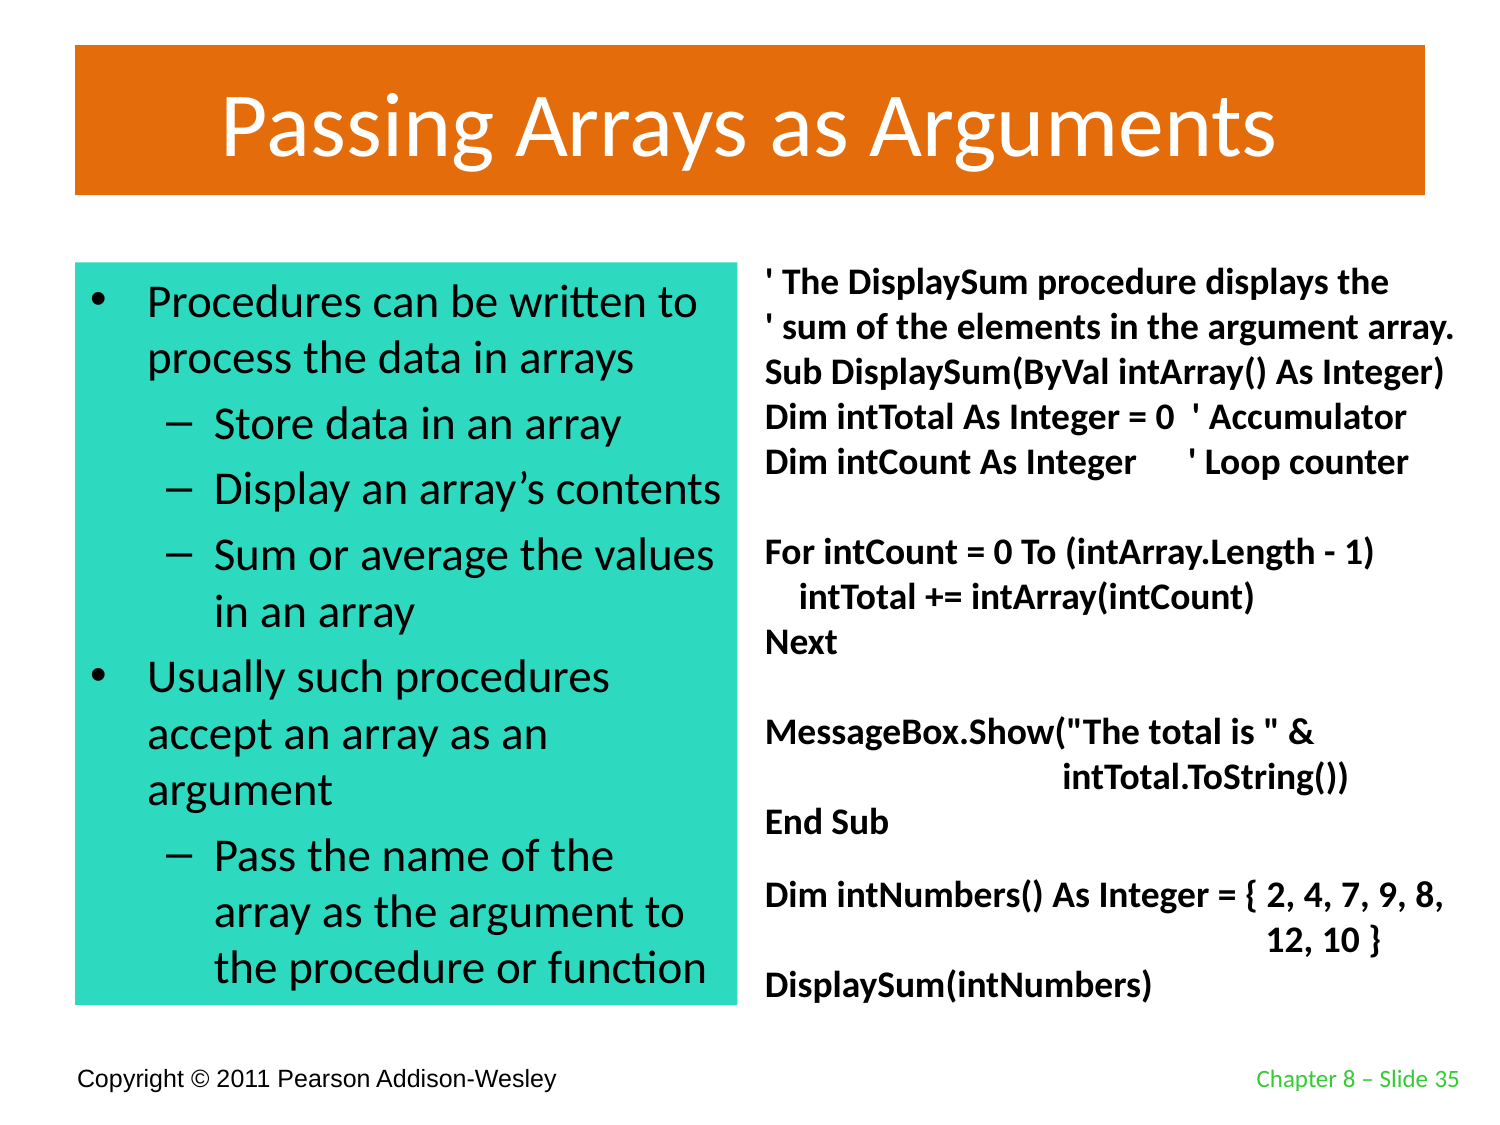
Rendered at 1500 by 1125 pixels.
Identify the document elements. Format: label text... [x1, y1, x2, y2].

title Passing Arrays as Arguments [75, 45, 1425, 196]
list Procedures can be written to process the data in arrays Store data in an array Display an array’s contents Sum or average the values in an array Usually such procedures accept an array as an argument Pass the name of the array as the argument to the procedure or function [75, 262, 738, 1005]
slide_number Chapter 8 – Slide 35 [1162, 1024, 1476, 1101]
text_box Dim intNumbers() As Integer = { 2, 4, 7, 9, 8, 12, 10 } DisplaySum(intNumbers) [749, 862, 1500, 1013]
text_box ' The DisplaySum procedure displays the ' sum of the elements in the argument array. Sub DisplaySum(ByVal intArray() As Integer) Dim intTotal As Integer = 0 ' Accumulator Dim intCount As Integer ' Loop counter For intCount = 0 To (intArray.Length - 1) intTotal += intArray(intCount) Next MessageBox.Show("The total is " & intTotal.ToString()) End Sub [749, 249, 1488, 850]
